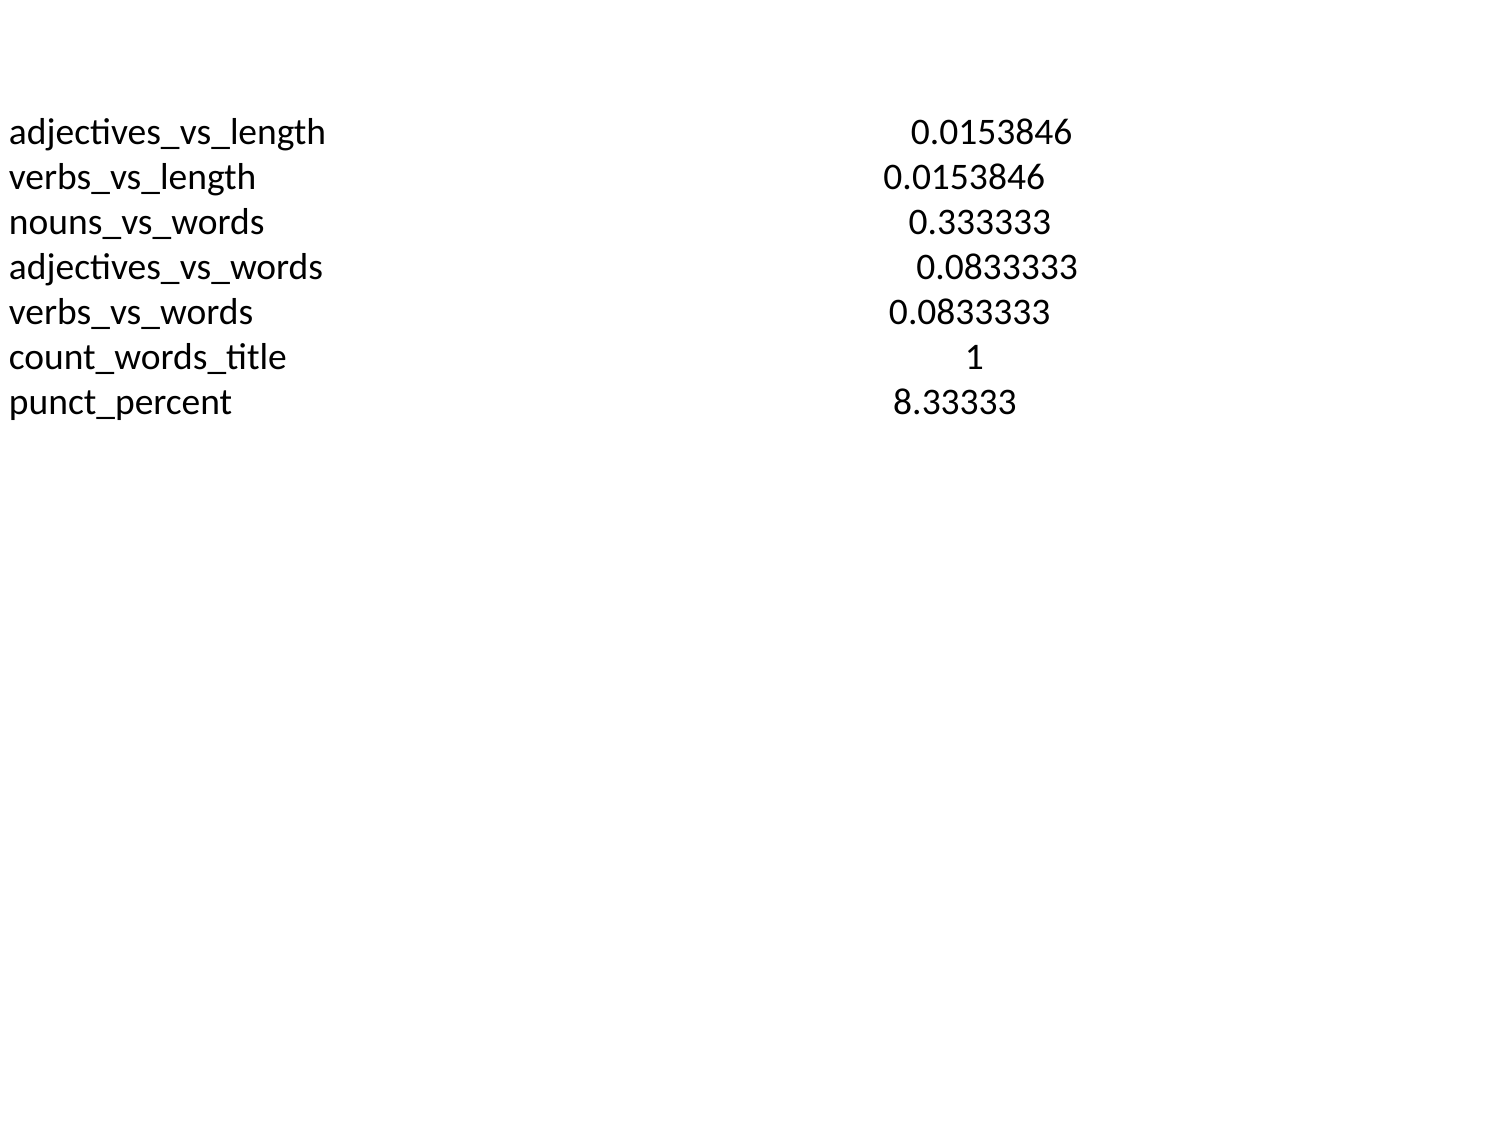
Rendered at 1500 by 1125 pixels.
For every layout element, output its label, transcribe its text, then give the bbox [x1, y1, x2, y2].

text_box adjectives_vs_length 0.0153846 verbs_vs_length 0.0153846 nouns_vs_words 0.333333 adjectives_vs_words 0.0833333 verbs_vs_words 0.0833333 count_words_title 1 punct_percent 8.33333 [0, 99, 1495, 430]
